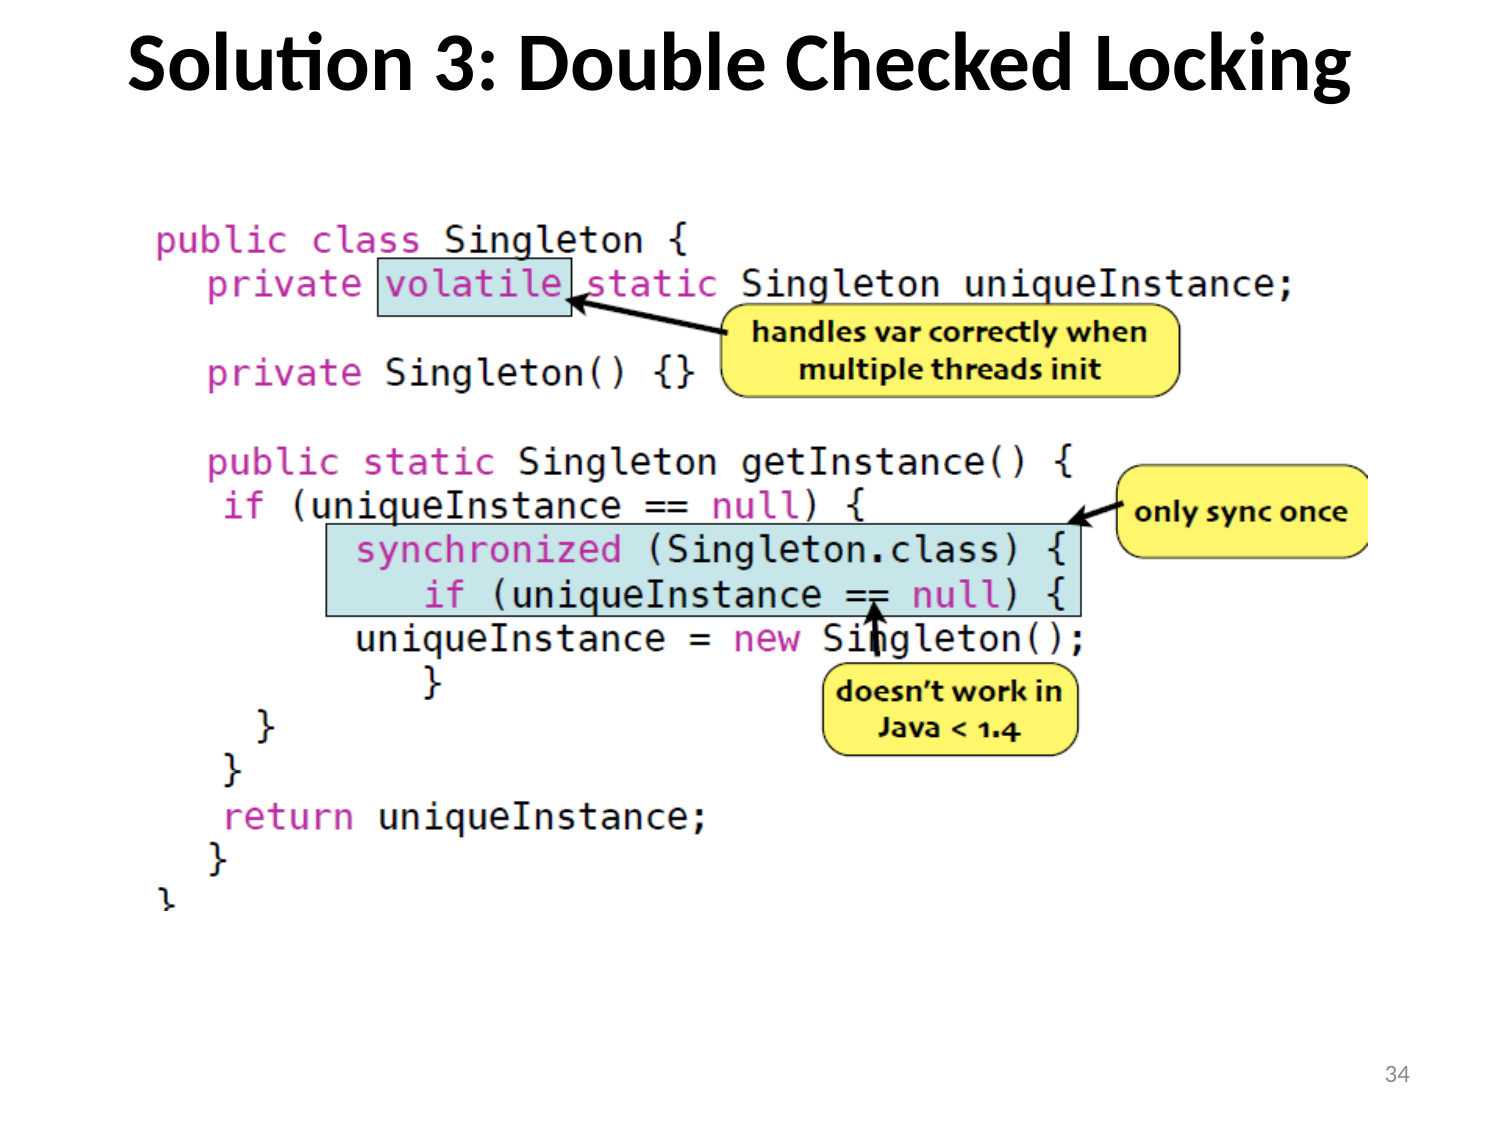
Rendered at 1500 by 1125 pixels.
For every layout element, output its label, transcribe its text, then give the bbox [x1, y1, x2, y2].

text_box Solution 3: Double Checked Locking [0, 0, 1500, 115]
slide_number 34 [1074, 1042, 1425, 1103]
picture [131, 213, 1369, 912]
